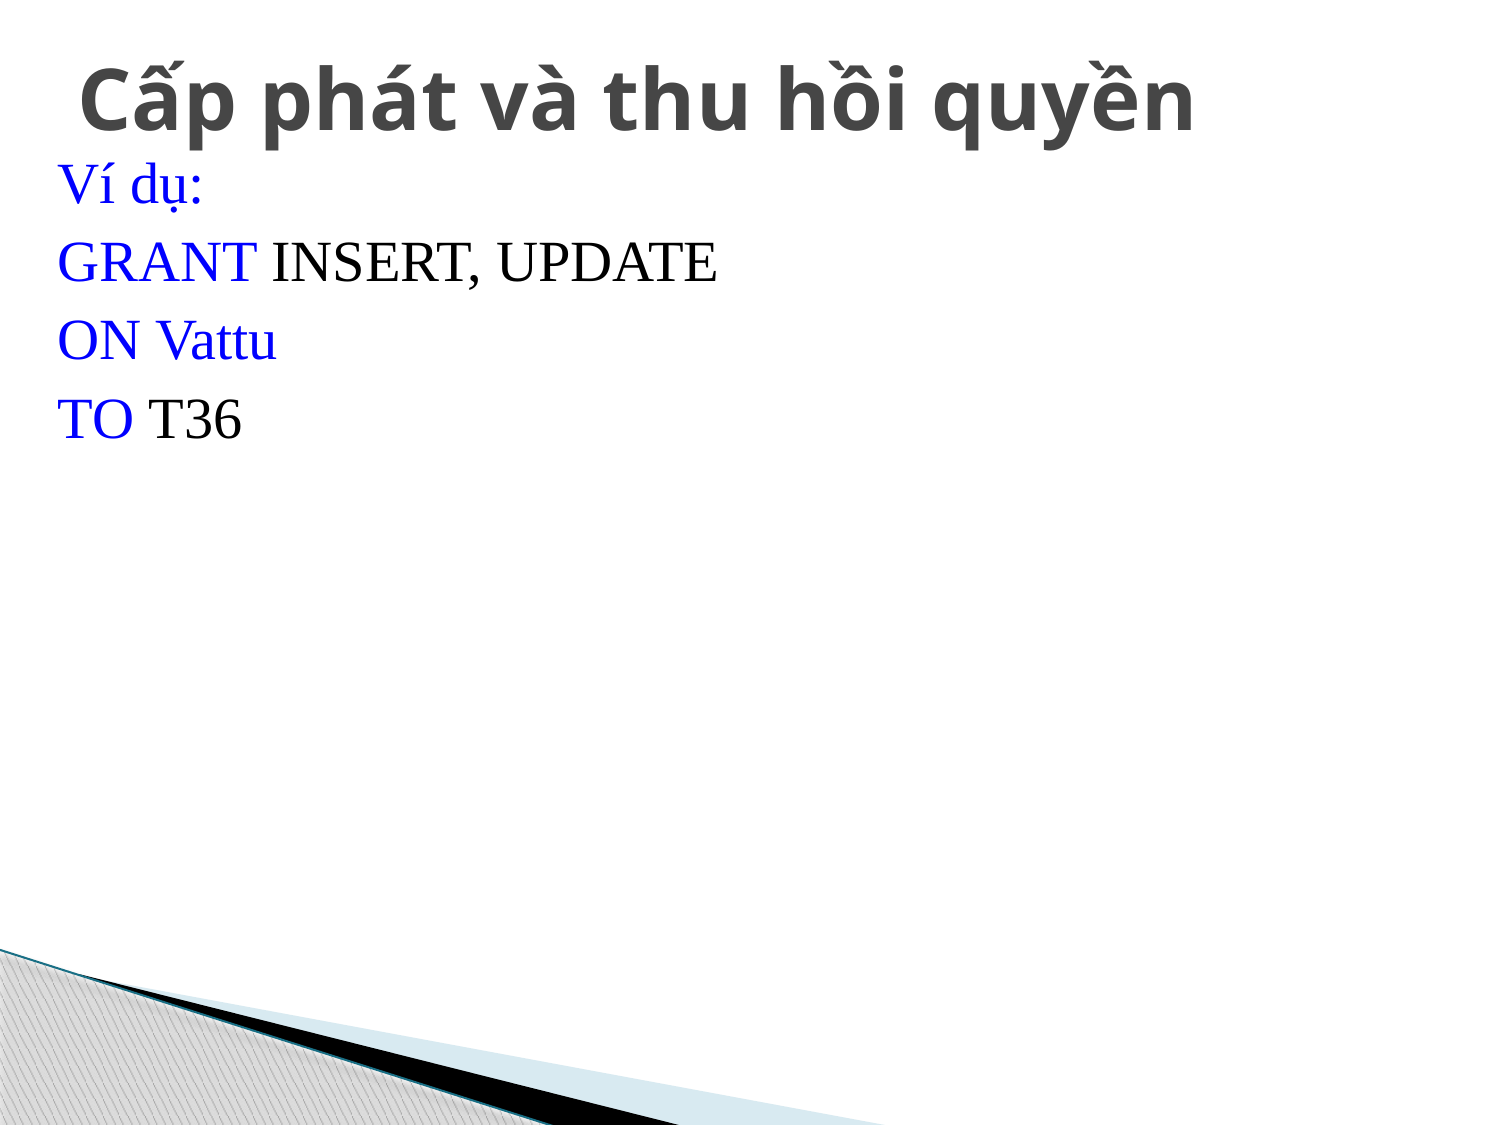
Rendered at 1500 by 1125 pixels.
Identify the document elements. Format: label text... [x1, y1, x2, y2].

title Cấp phát và thu hồi quyền [62, 2, 1413, 190]
list Ví dụ: GRANT INSERT, UPDATE ON Vattu TO T36 [24, 137, 1475, 900]
